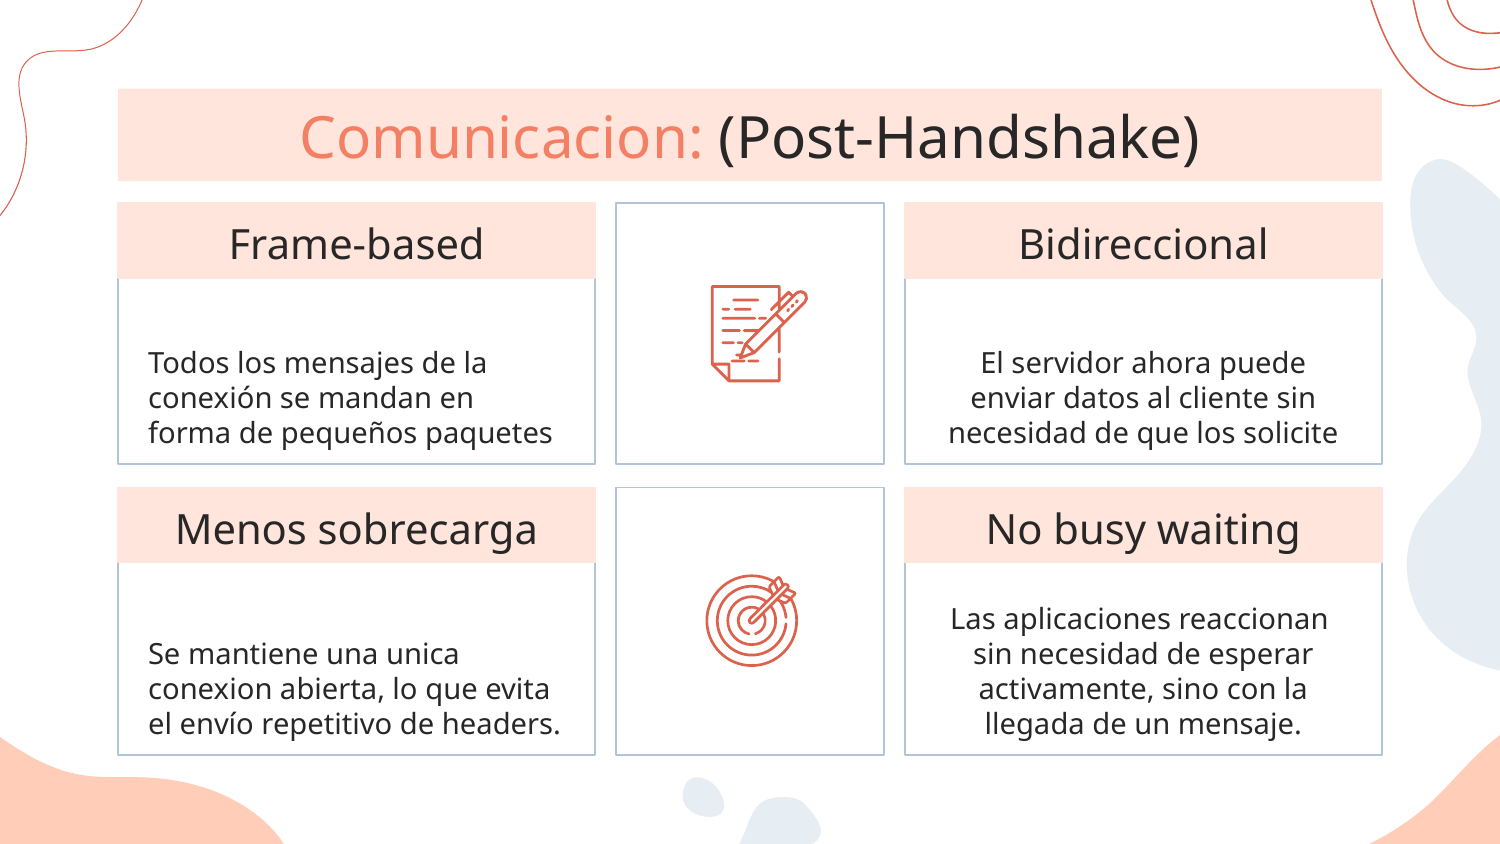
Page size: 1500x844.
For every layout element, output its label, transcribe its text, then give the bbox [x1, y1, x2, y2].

text_box [705, 574, 799, 667]
text_box [615, 202, 885, 465]
subtitle Bidireccional [904, 202, 1383, 279]
subtitle El servidor ahora puede enviar datos al cliente sin necesidad de que los solicite [904, 279, 1383, 465]
subtitle Las aplicaciones reaccionan sin necesidad de esperar activamente, sino con la llegada de un mensaje. [904, 563, 1383, 756]
subtitle No busy waiting [904, 487, 1383, 563]
subtitle Se mantiene una unica conexion abierta, lo que evita el envío repetitivo de headers. [117, 563, 596, 756]
subtitle Menos sobrecarga [117, 487, 596, 563]
subtitle Frame-based [117, 202, 596, 279]
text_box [710, 284, 809, 383]
title Comunicacion: (Post-Handshake) [118, 88, 1382, 182]
text_box [615, 487, 885, 756]
subtitle Todos los mensajes de la conexión se mandan en forma de pequeños paquetes [117, 279, 596, 465]
